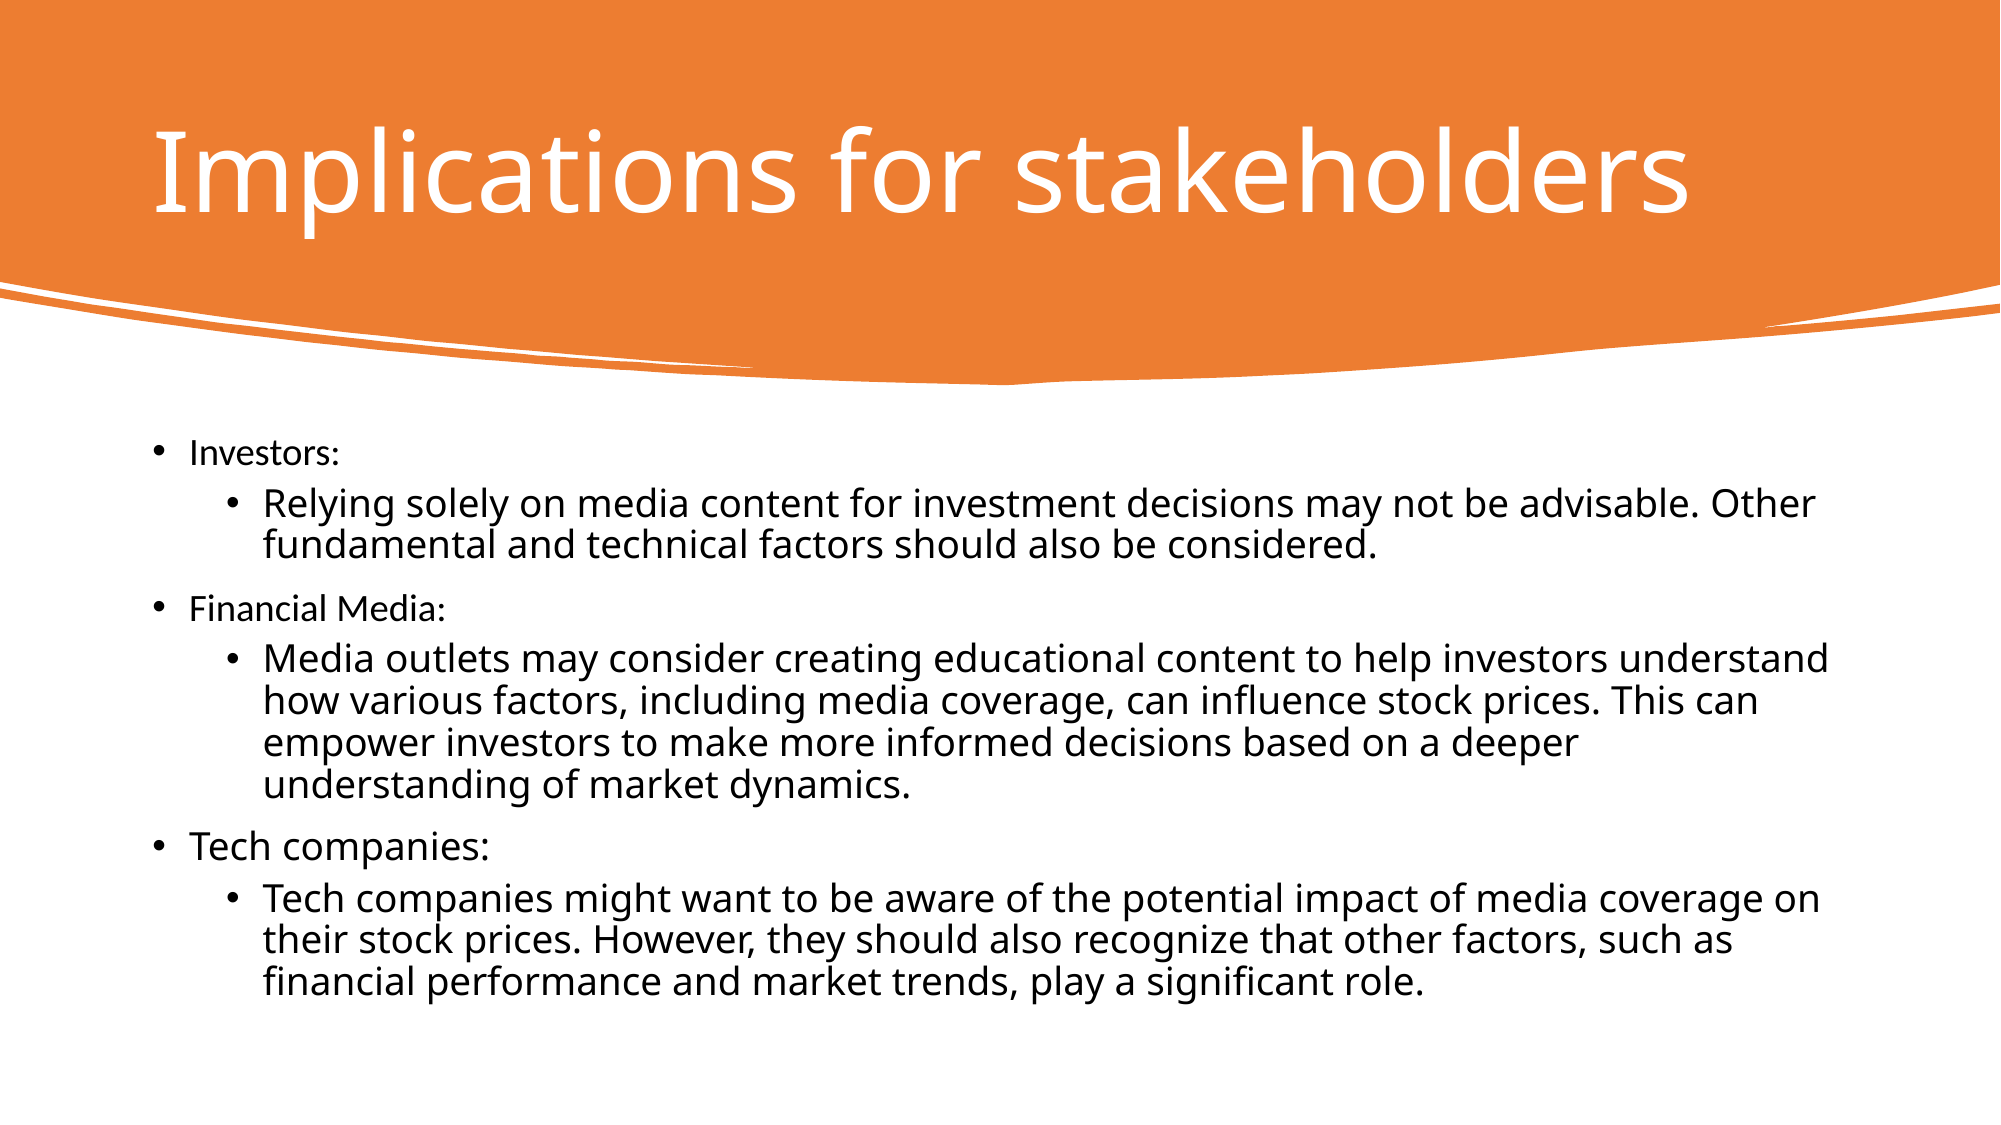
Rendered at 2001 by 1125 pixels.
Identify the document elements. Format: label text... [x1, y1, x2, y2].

text_box [0, 0, 2000, 386]
text_box [0, 298, 2000, 1125]
text_box [0, 283, 699, 365]
text_box [1785, 286, 2000, 325]
title Implications for stakeholders [137, 65, 1863, 287]
list Investors: Relying solely on media content for investment decisions may not be advisable. Other fundamental and technical factors should also be considered. Financial Media: Media outlets may consider creating educational content to help investors understand how various factors, including media coverage, can influence stock prices. This can empower investors to make more informed decisions based on a deeper understanding of market dynamics. Tech companies: Tech companies might want to be aware of the potential impact of media coverage on their stock prices. However, they should also recognize that other factors, such as financial performance and market trends, play a significant role. [137, 424, 1863, 1014]
